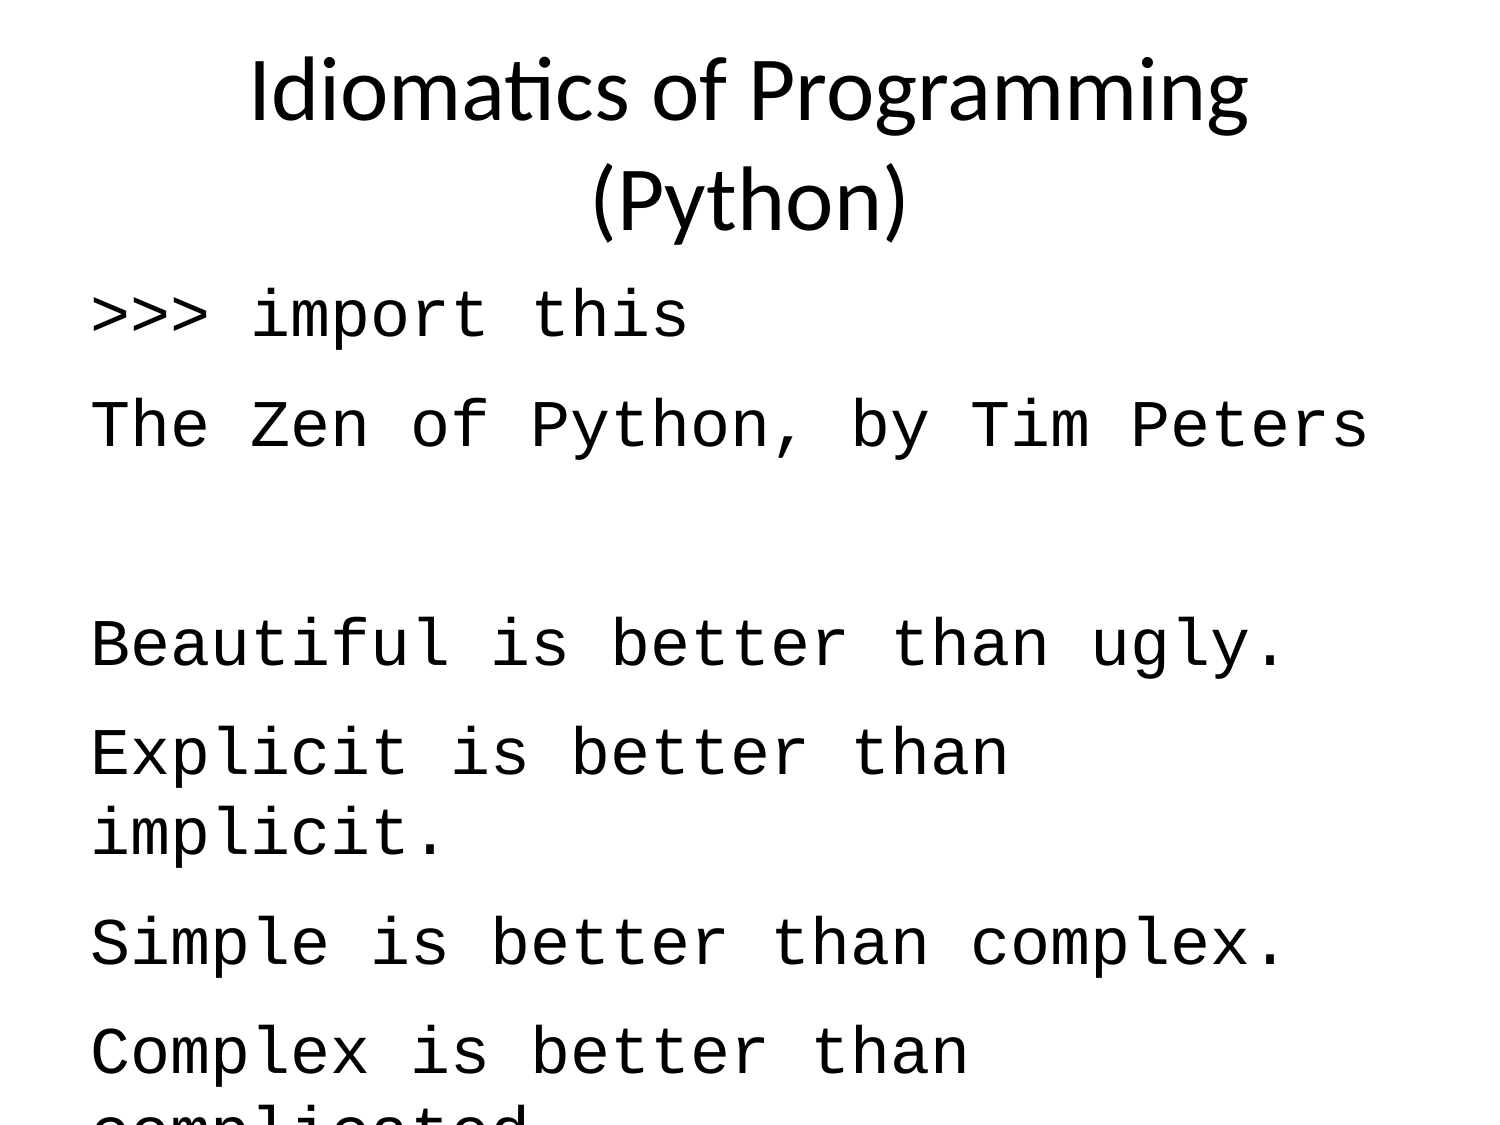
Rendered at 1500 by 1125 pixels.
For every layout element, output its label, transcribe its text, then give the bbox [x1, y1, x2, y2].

list >>> import this The Zen of Python, by Tim Peters Beautiful is better than ugly. Explicit is better than implicit. Simple is better than complex. Complex is better than complicated. Flat is better than nested. Sparse is better than dense. Readability counts. Special cases aren't special enough to break the rules. Although practicality beats purity. Errors should never pass silently. Unless explicitly silenced. ... [75, 262, 1425, 1005]
title Idiomatics of Programming (Python) [75, 45, 1425, 233]
